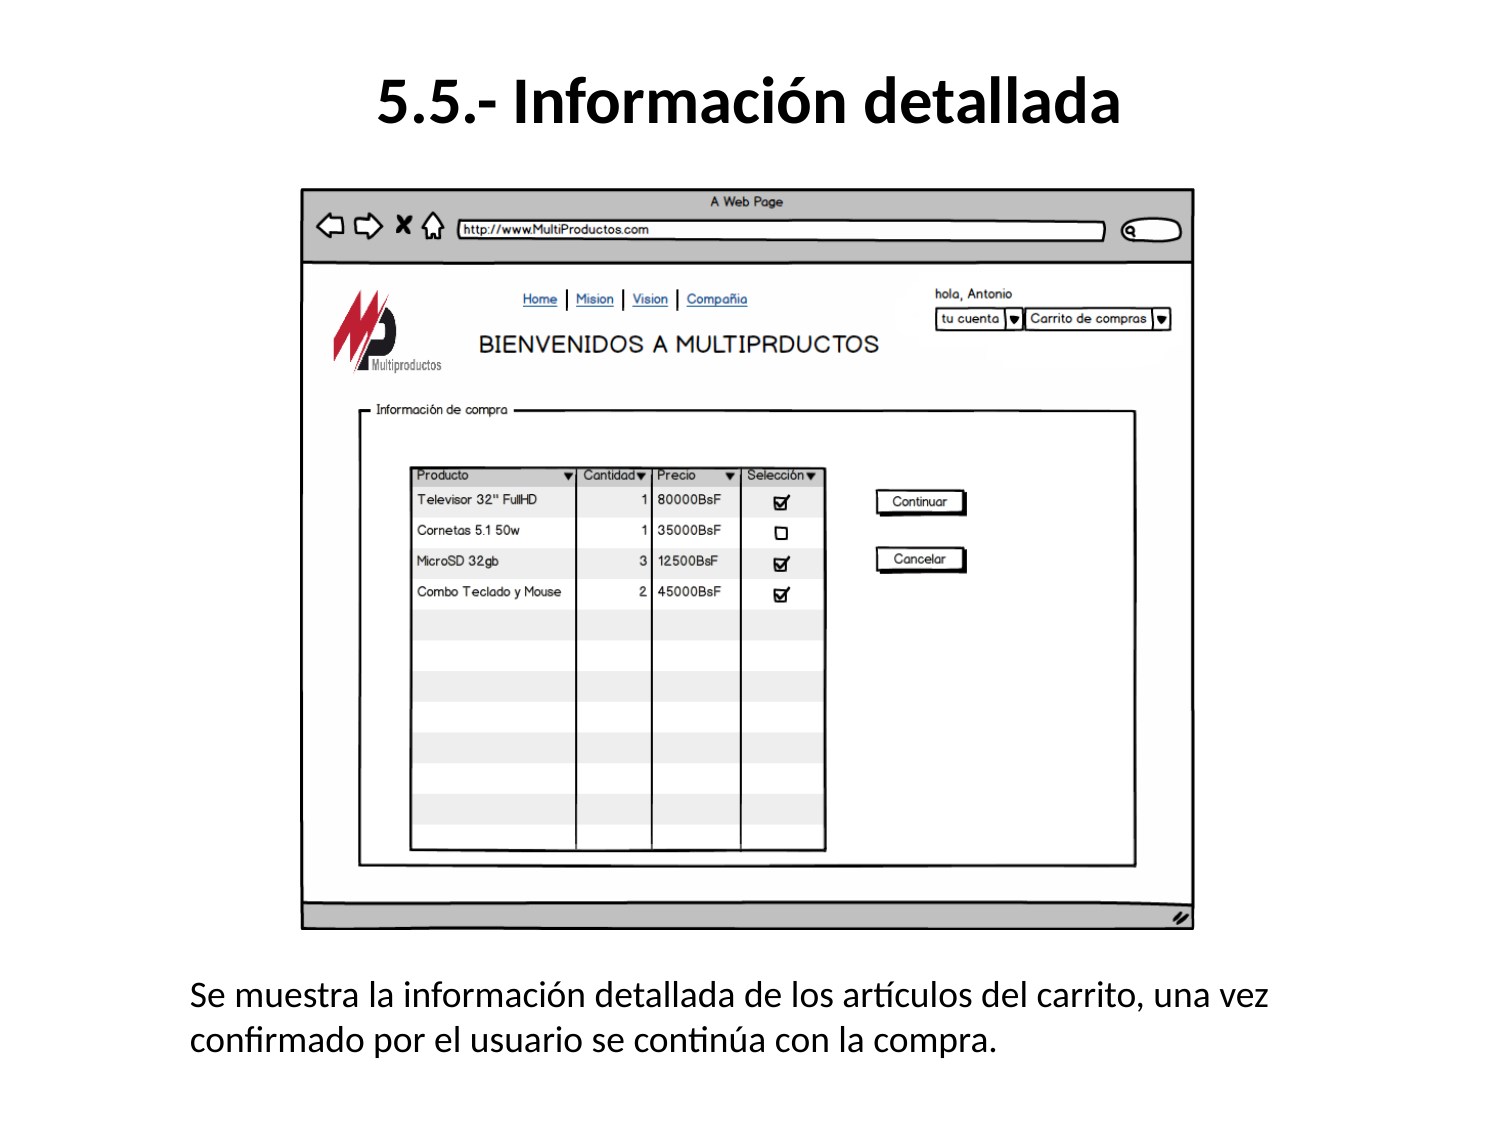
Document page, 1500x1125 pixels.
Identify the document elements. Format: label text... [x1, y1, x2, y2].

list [299, 187, 1195, 931]
text_box Se muestra la información detallada de los artículos del carrito, una vez confirmado por el usuario se continúa con la compra. [174, 962, 1338, 1069]
title 5.5.- Información detallada [75, 3, 1425, 191]
